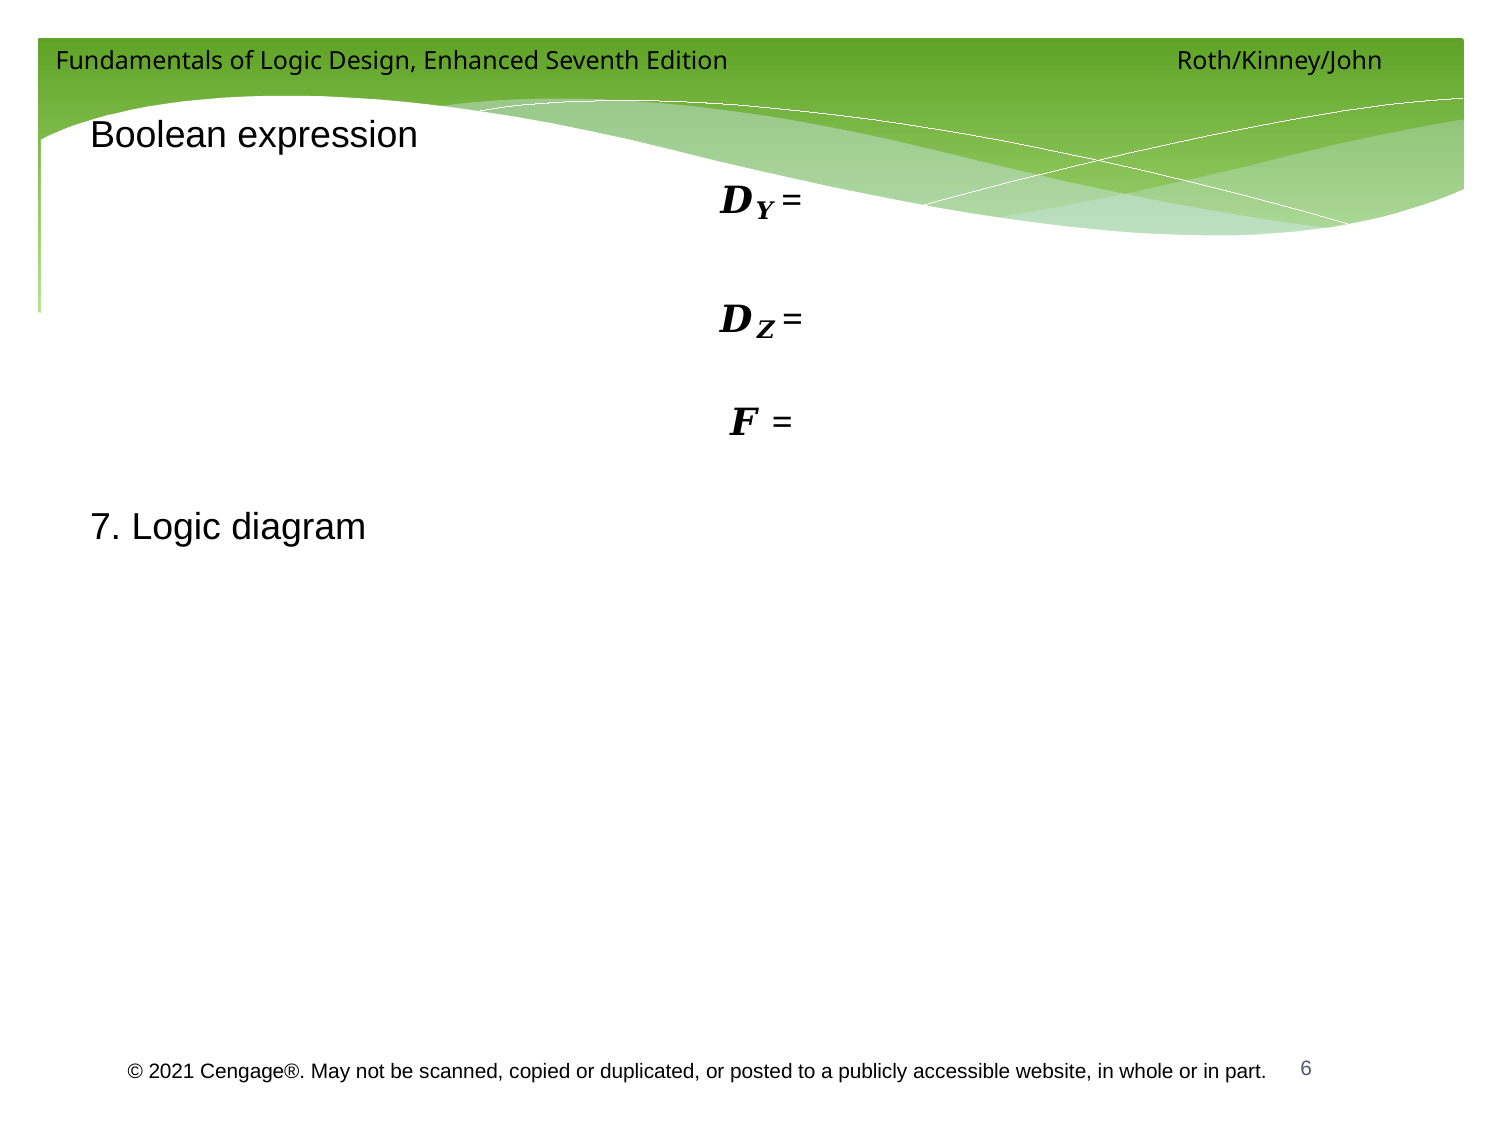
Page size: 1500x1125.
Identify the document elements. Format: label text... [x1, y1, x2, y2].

subtitle Boolean expression 𝑫𝒀 = 𝑫𝒁 = 𝑭 = 7. Logic diagram [75, 50, 1364, 563]
slide_number 6 [1210, 1036, 1402, 1097]
